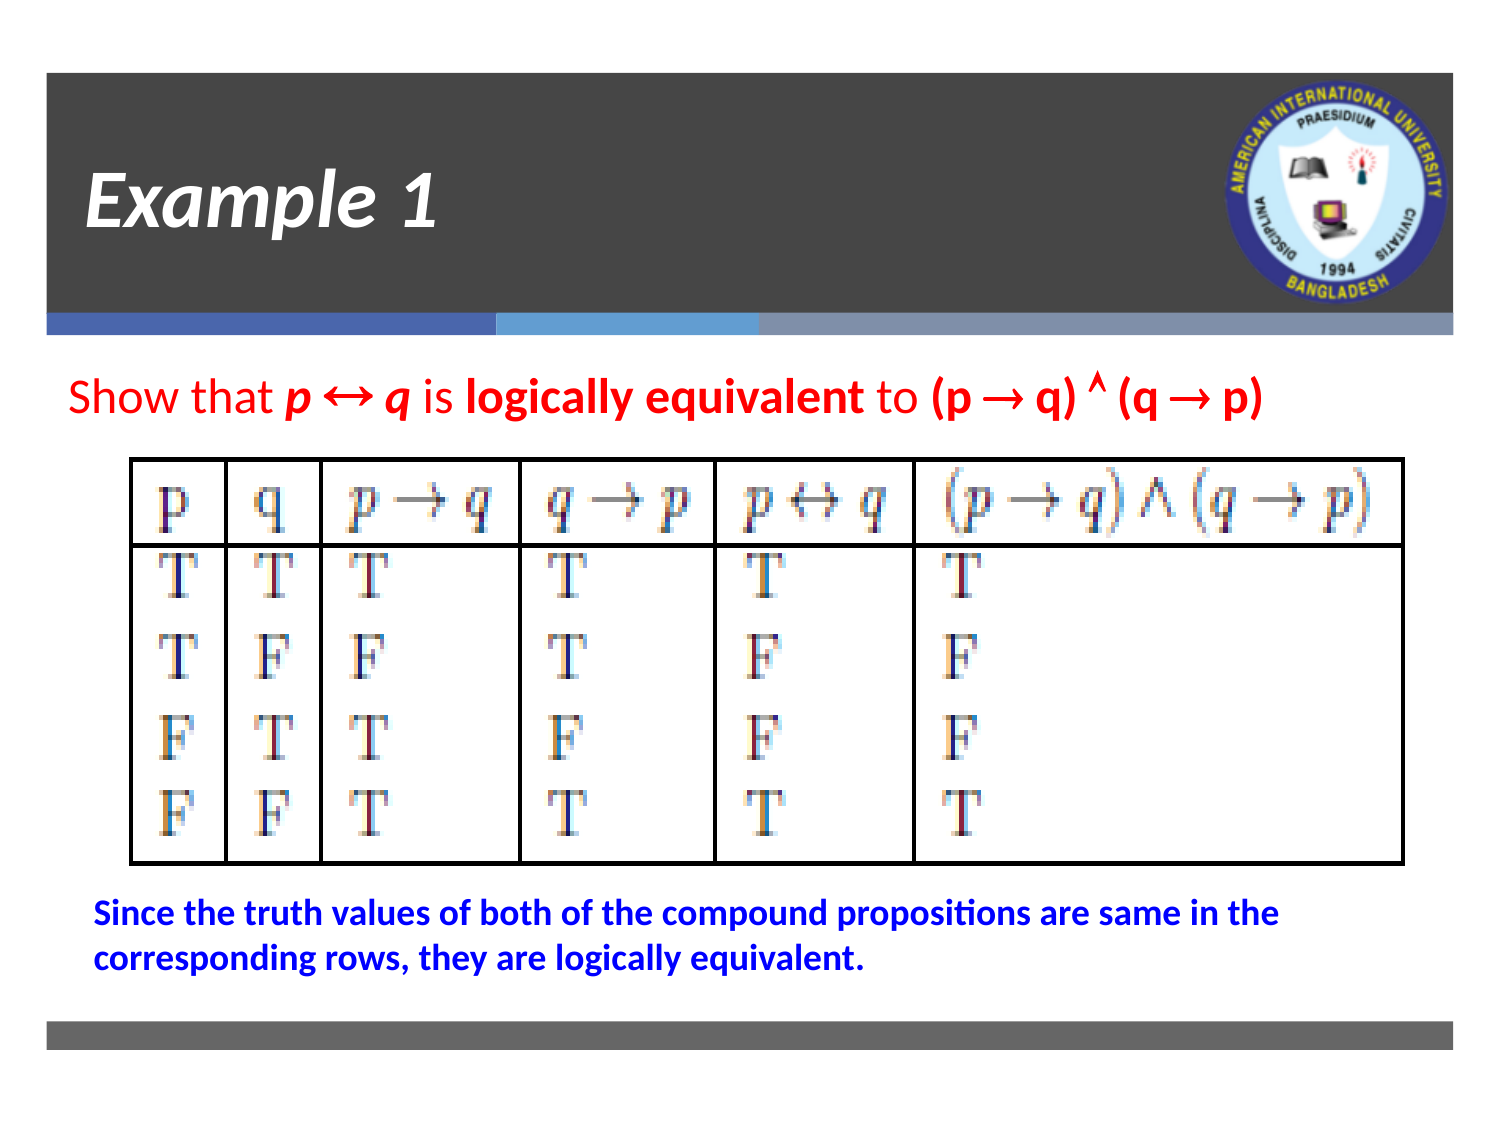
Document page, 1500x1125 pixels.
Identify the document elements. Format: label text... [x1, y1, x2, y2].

text_box Show that p  q is logically equivalent to (p  q)  (q  p) [53, 355, 1429, 431]
picture [111, 442, 1428, 888]
text_box Since the truth values of both of the compound propositions are same in the corresponding rows, they are logically equivalent. [78, 880, 1393, 986]
picture [1220, 75, 1454, 310]
title Example 1 [69, 73, 1351, 253]
